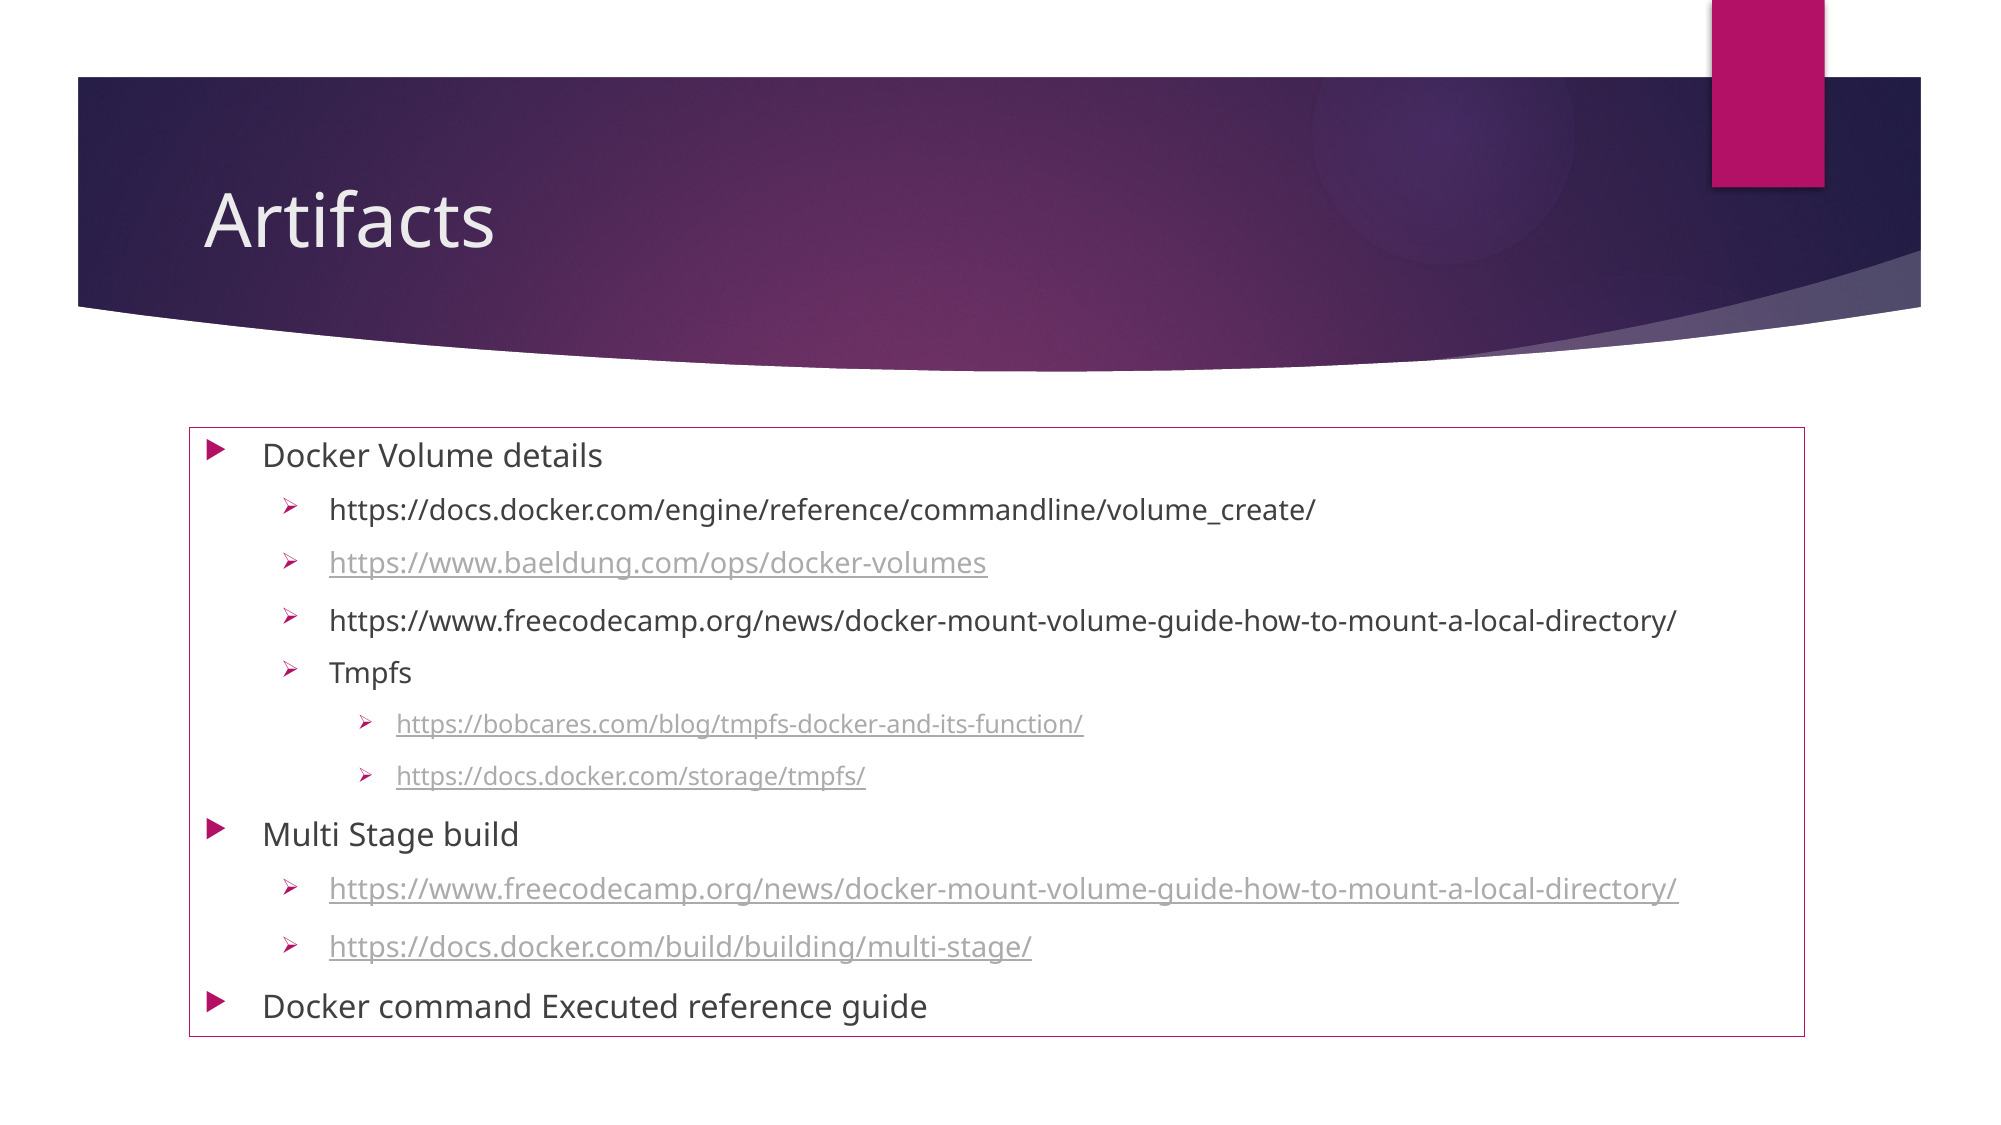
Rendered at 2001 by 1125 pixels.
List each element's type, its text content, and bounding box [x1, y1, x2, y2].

title Artifacts [189, 159, 1627, 276]
list Docker Volume details https://docs.docker.com/engine/reference/commandline/volume_create/ https://www.baeldung.com/ops/docker-volumes https://www.freecodecamp.org/news/docker-mount-volume-guide-how-to-mount-a-local-directory/ Tmpfs https://bobcares.com/blog/tmpfs-docker-and-its-function/ https://docs.docker.com/storage/tmpfs/ Multi Stage build https://www.freecodecamp.org/news/docker-mount-volume-guide-how-to-mount-a-local-directory/ https://docs.docker.com/build/building/multi-stage/ Docker command Executed reference guide [189, 427, 1805, 1037]
